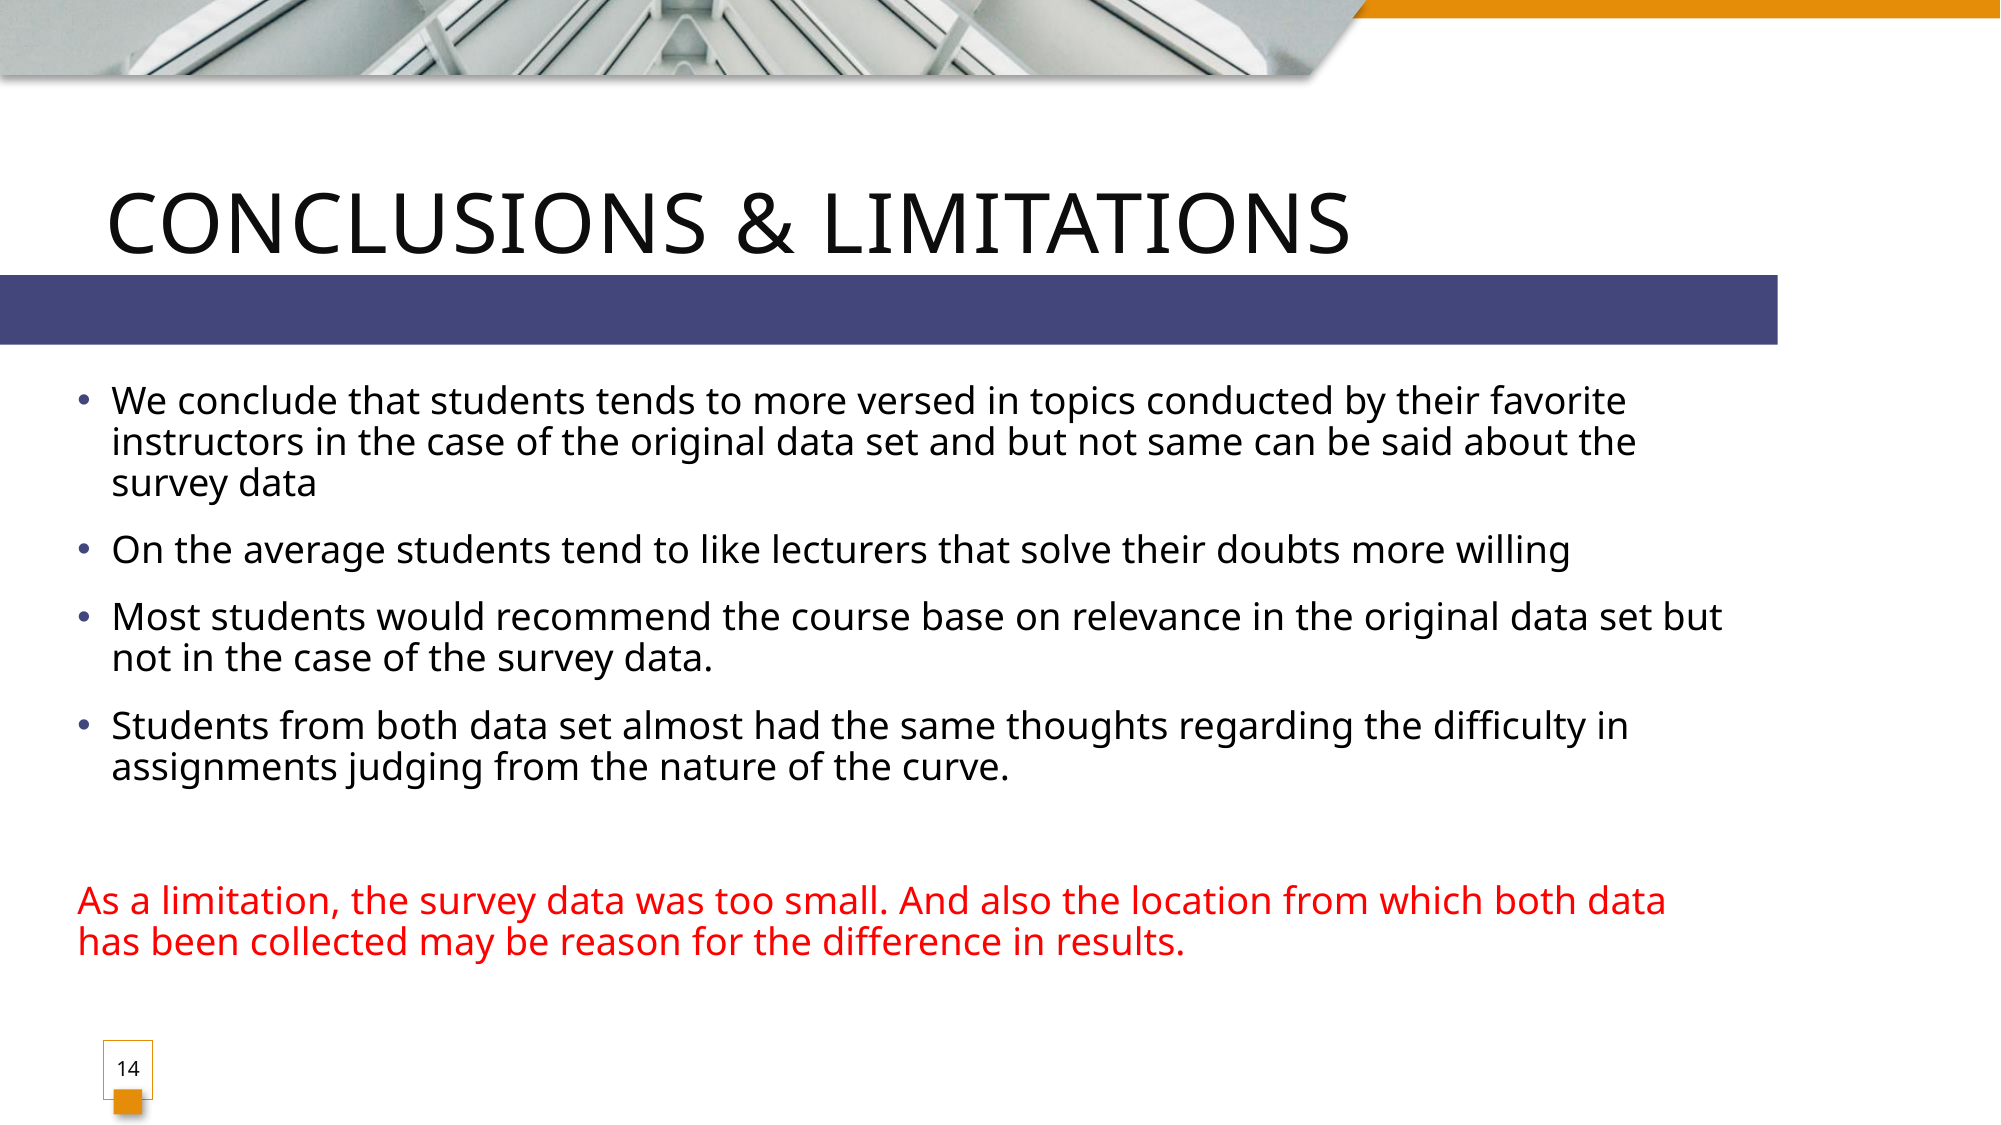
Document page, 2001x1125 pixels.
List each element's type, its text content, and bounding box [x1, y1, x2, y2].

title Conclusions & Limitations [90, 162, 1863, 279]
slide_number 14 [103, 1040, 153, 1100]
list [0, 275, 1778, 345]
list We conclude that students tends to more versed in topics conducted by their favorite instructors in the case of the original data set and but not same can be said about the survey data On the average students tend to like lecturers that solve their doubts more willing Most students would recommend the course base on relevance in the original data set but not in the case of the survey data. Students from both data set almost had the same thoughts regarding the difficulty in assignments judging from the nature of the curve. As a limitation, the survey data was too small. And also the location from which both data has been collected may be reason for the difference in results. [62, 373, 1751, 975]
text_box [113, 1089, 143, 1115]
picture [0, 0, 1367, 76]
